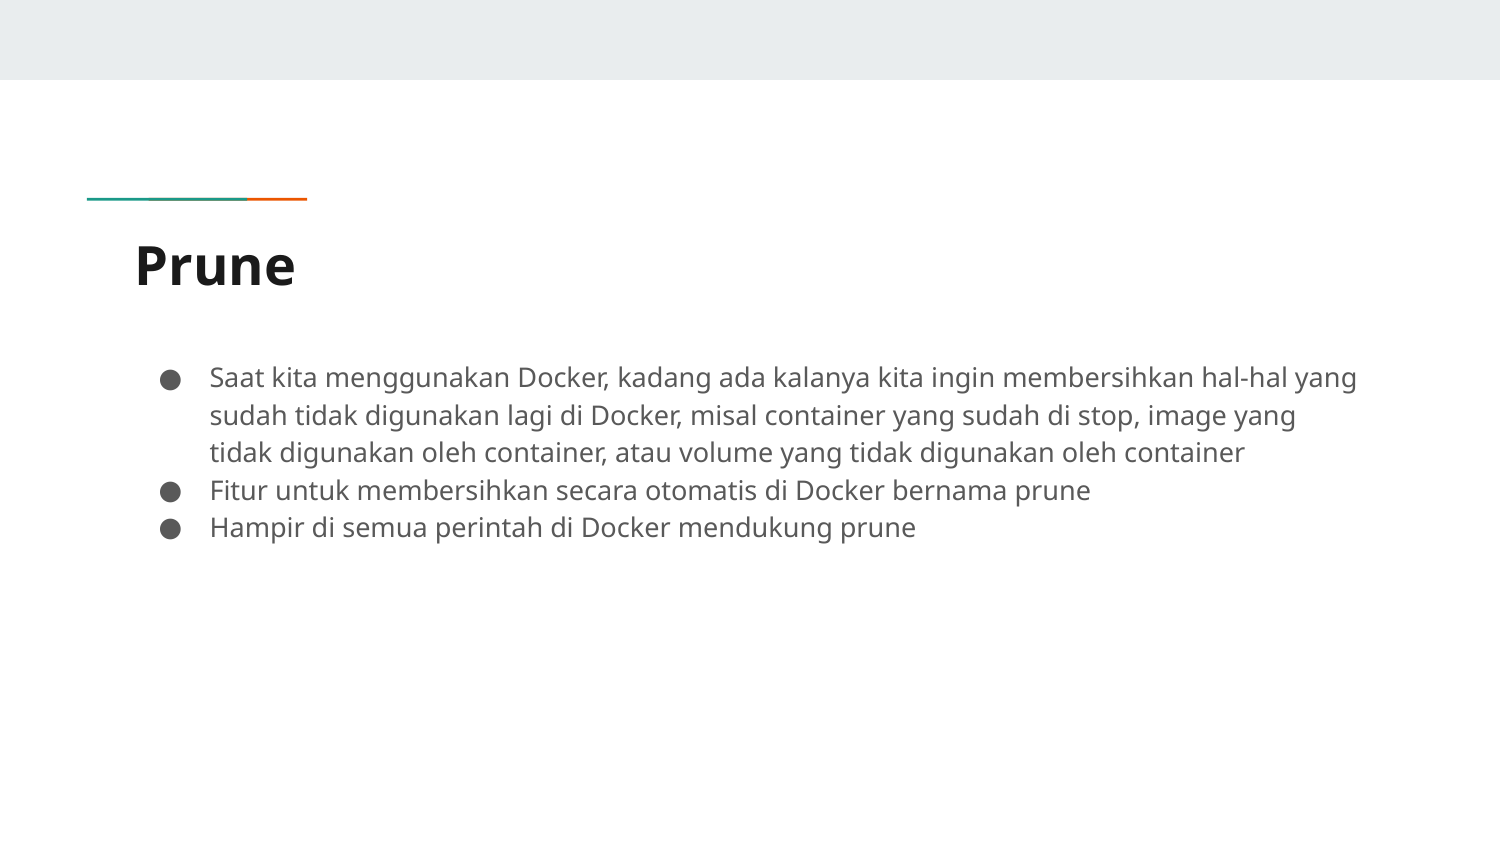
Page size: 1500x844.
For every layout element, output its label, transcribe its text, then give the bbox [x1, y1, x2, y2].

title Prune [119, 216, 1381, 305]
list Saat kita menggunakan Docker, kadang ada kalanya kita ingin membersihkan hal-hal yang sudah tidak digunakan lagi di Docker, misal container yang sudah di stop, image yang tidak digunakan oleh container, atau volume yang tidak digunakan oleh container Fitur untuk membersihkan secara otomatis di Docker bernama prune Hampir di semua perintah di Docker mendukung prune [119, 341, 1381, 712]
